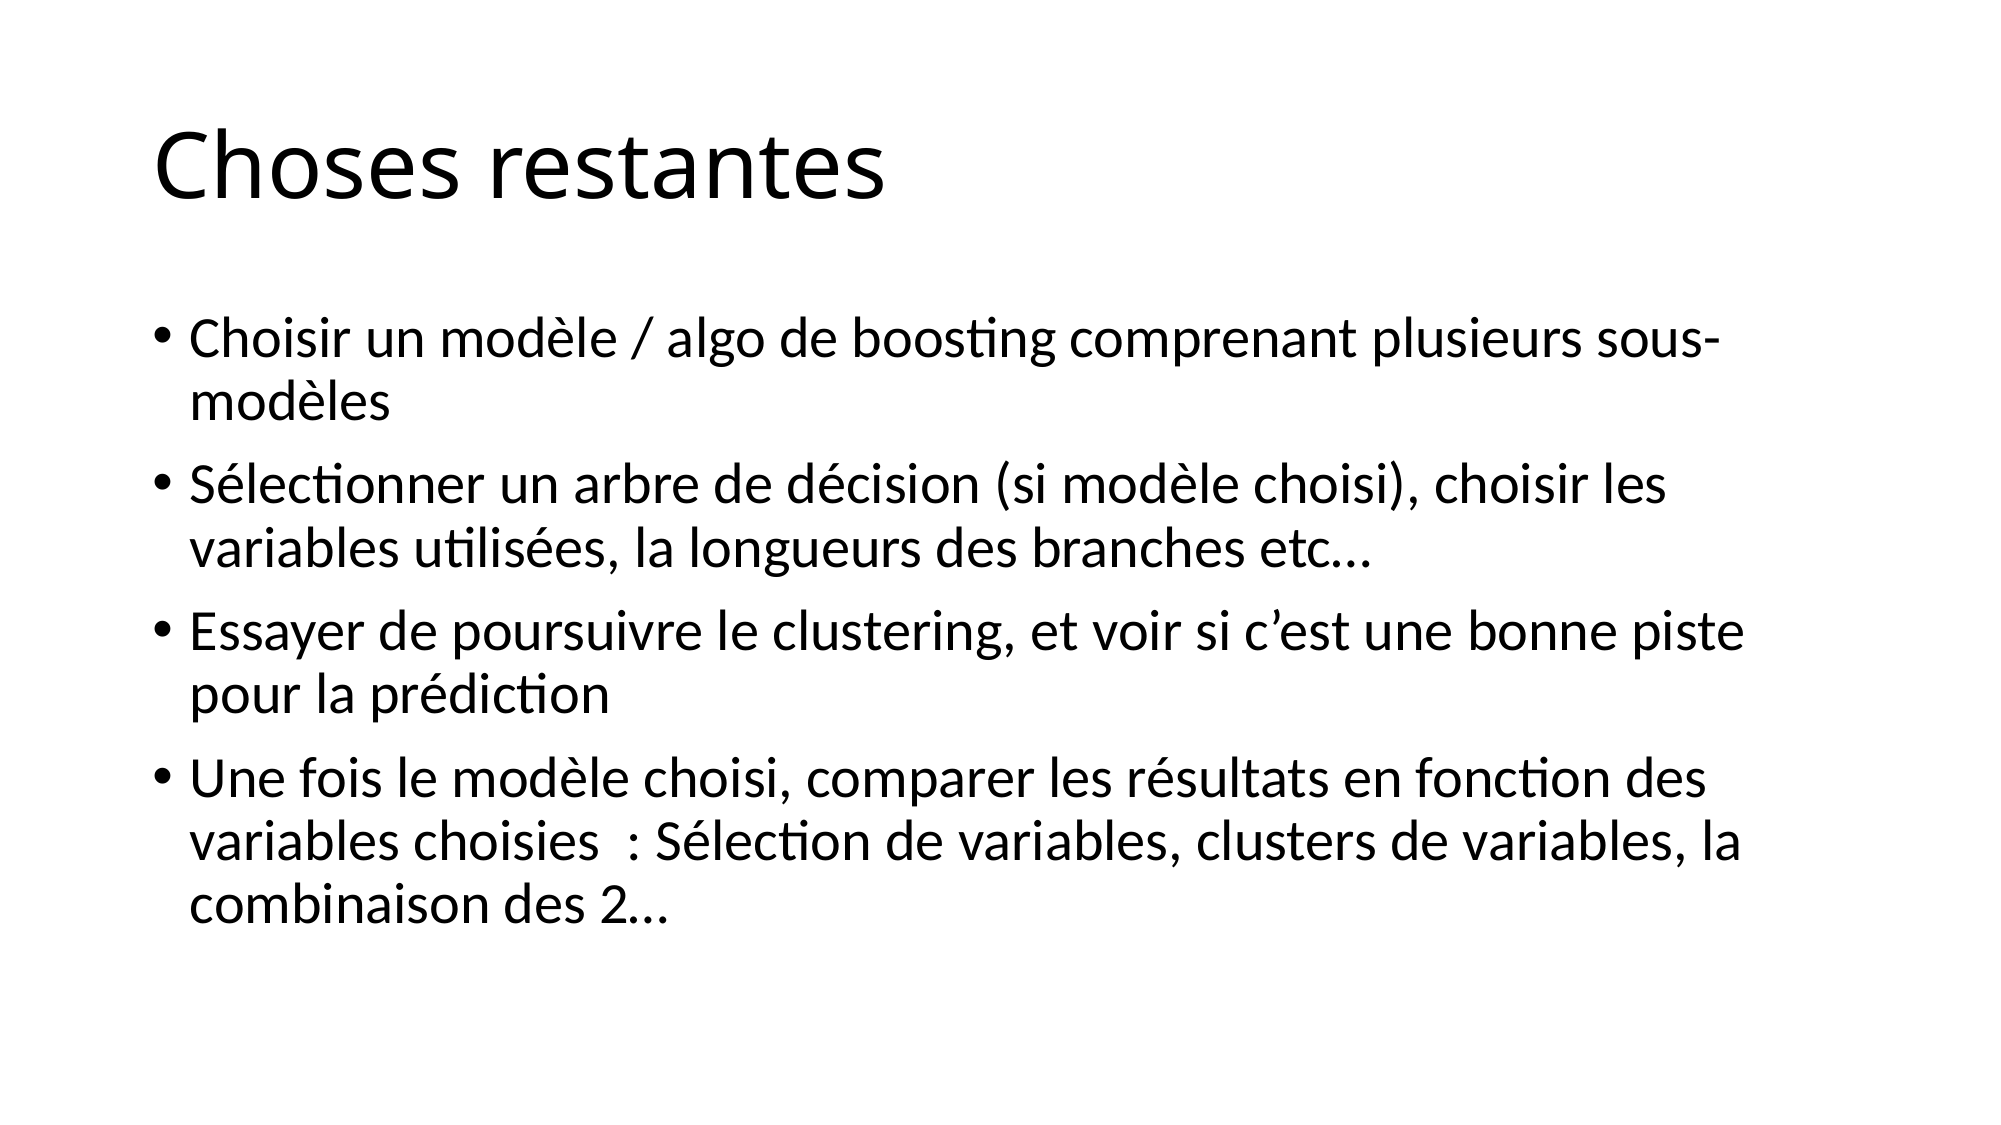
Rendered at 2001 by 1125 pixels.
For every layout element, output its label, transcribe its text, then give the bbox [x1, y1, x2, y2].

title Choses restantes [137, 59, 1863, 278]
list Choisir un modèle / algo de boosting comprenant plusieurs sous-modèles Sélectionner un arbre de décision (si modèle choisi), choisir les variables utilisées, la longueurs des branches etc… Essayer de poursuivre le clustering, et voir si c’est une bonne piste pour la prédiction Une fois le modèle choisi, comparer les résultats en fonction des variables choisies : Sélection de variables, clusters de variables, la combinaison des 2… [137, 299, 1863, 1014]
